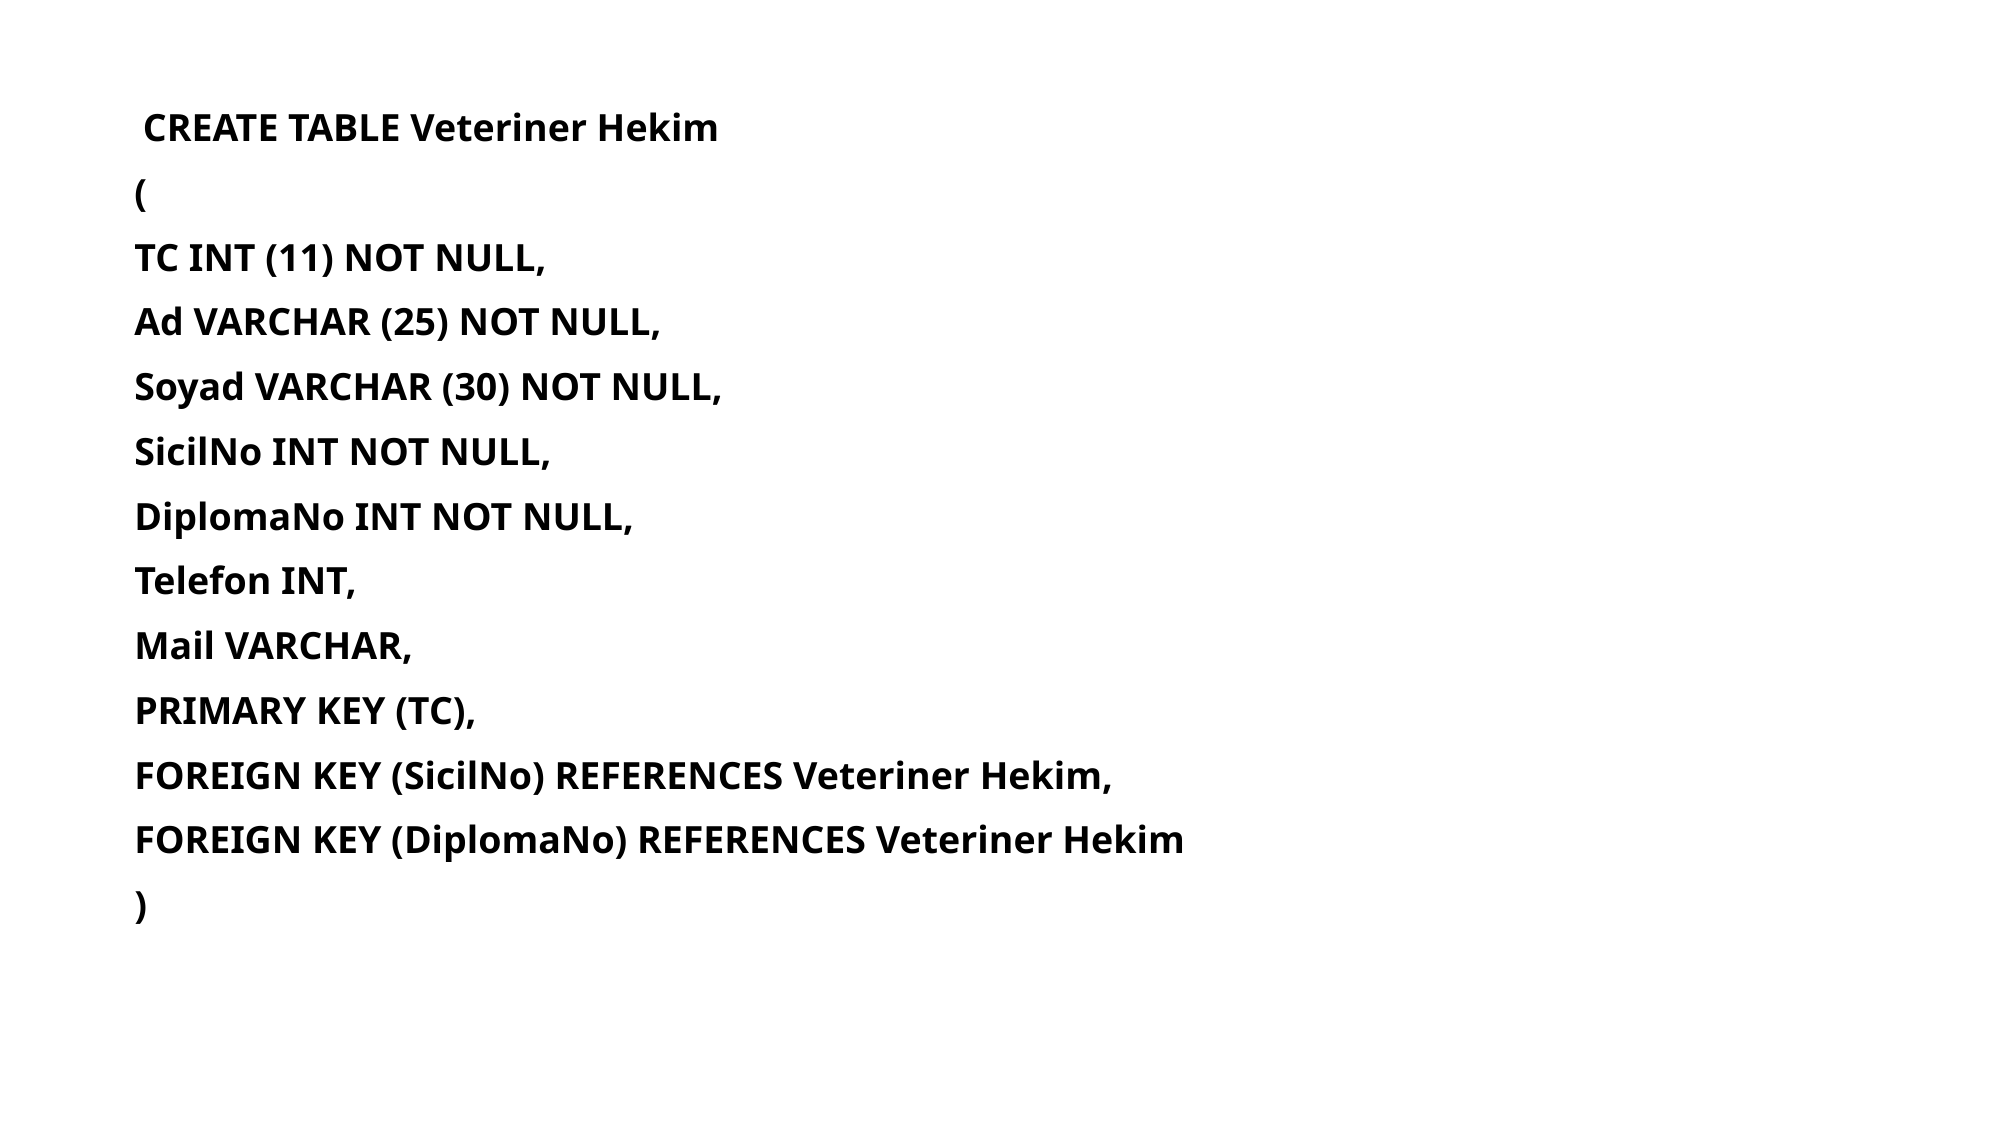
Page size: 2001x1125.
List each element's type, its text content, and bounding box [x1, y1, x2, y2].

text_box CREATE TABLE Veteriner Hekim ( TC INT (11) NOT NULL, Ad VARCHAR (25) NOT NULL, Soyad VARCHAR (30) NOT NULL, SicilNo INT NOT NULL, DiplomaNo INT NOT NULL, Telefon INT, Mail VARCHAR, PRIMARY KEY (TC), FOREIGN KEY (SicilNo) REFERENCES Veteriner Hekim, FOREIGN KEY (DiplomaNo) REFERENCES Veteriner Hekim ) [119, 93, 1392, 934]
